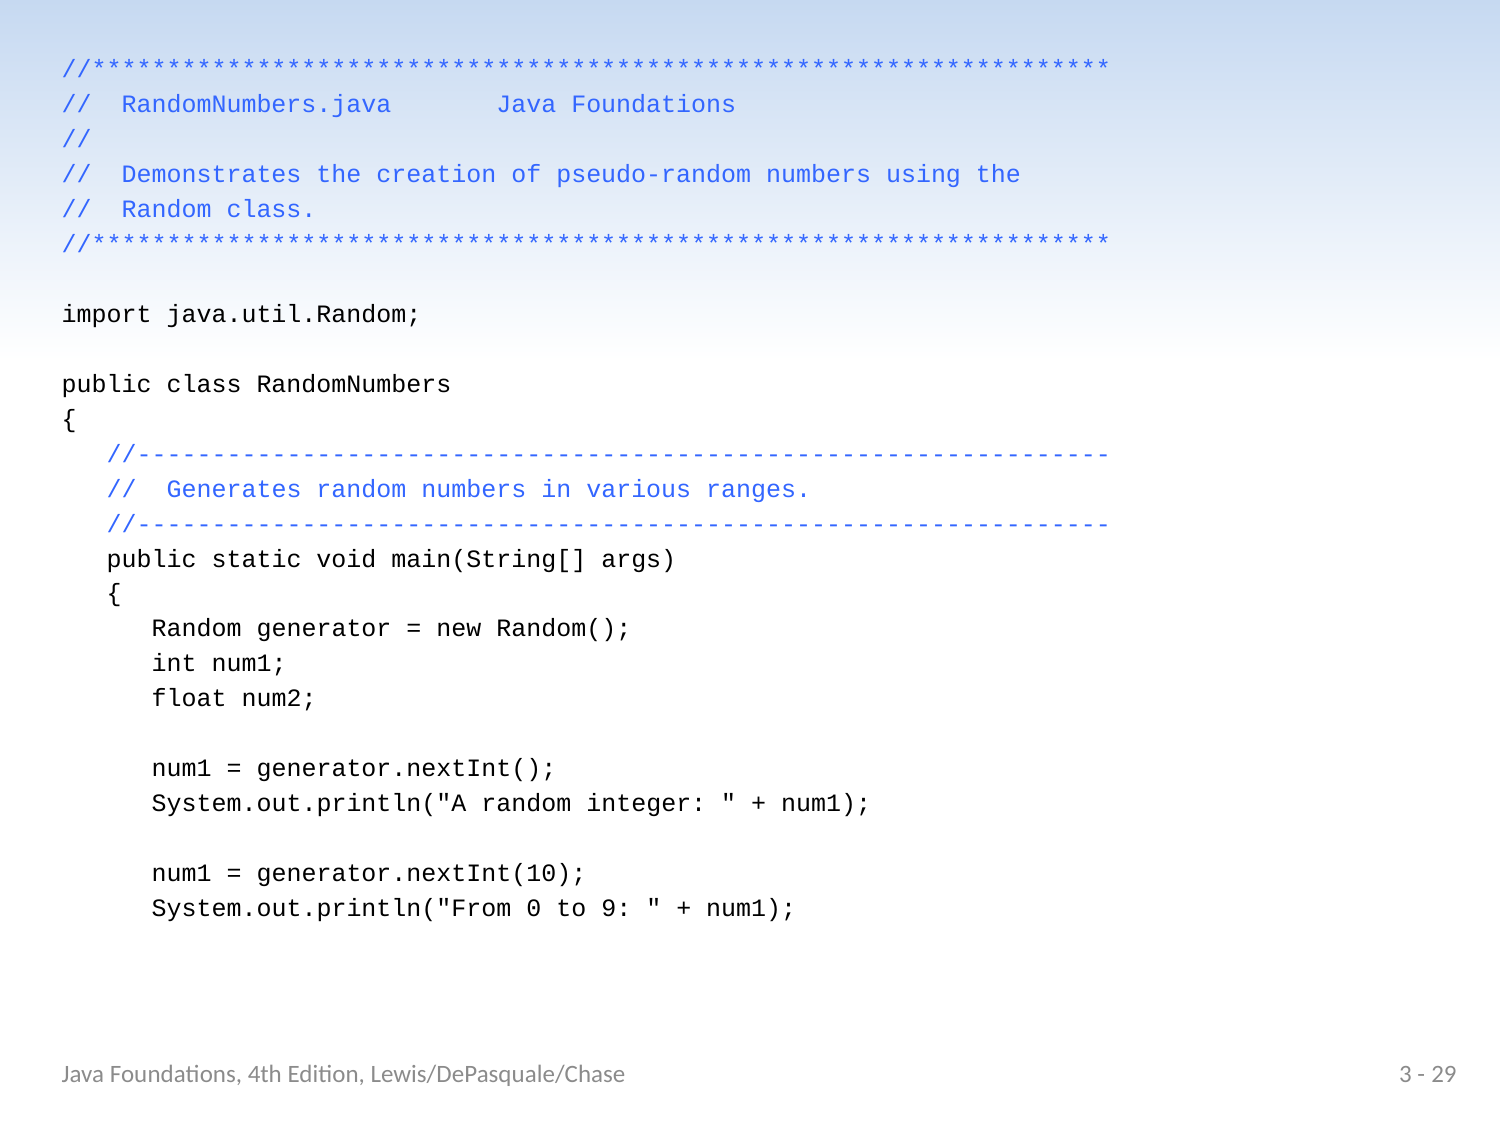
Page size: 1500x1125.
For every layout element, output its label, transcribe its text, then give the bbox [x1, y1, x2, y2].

footer Java Foundations, 4th Edition, Lewis/DePasquale/Chase [46, 1042, 1121, 1103]
slide_number 3 - 29 [1121, 1042, 1472, 1103]
list //******************************************************************** // RandomNumbers.java Java Foundations // // Demonstrates the creation of pseudo-random numbers using the // Random class. //******************************************************************** import java.util.Random; public class RandomNumbers { //----------------------------------------------------------------- // Generates random numbers in various ranges. //----------------------------------------------------------------- public static void main(String[] args) { Random generator = new Random(); int num1; float num2; num1 = generator.nextInt(); System.out.println("A random integer: " + num1); num1 = generator.nextInt(10); System.out.println("From 0 to 9: " + num1); [46, 45, 1473, 1043]
